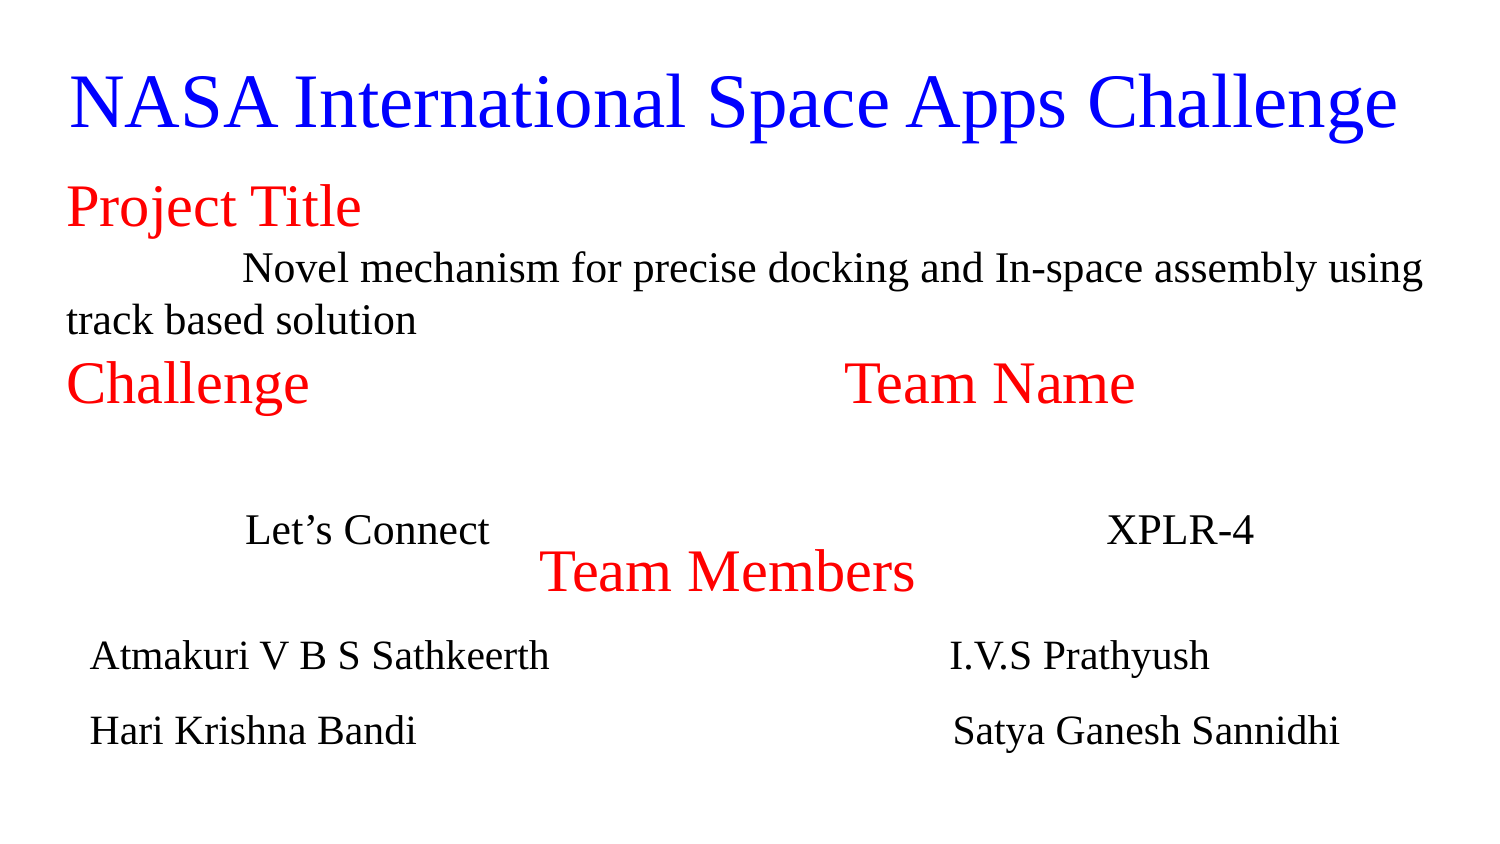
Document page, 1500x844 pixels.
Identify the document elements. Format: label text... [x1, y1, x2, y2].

subtitle Project Title Novel mechanism for precise docking and In-space assembly using track based solution Challenge Team Name Let’s Connect XPLR-4 [51, 150, 1449, 780]
text_box Team Members Atmakuri V B S Sathkeerth I.V.S Prathyush Hari Krishna Bandi Satya Ganesh Sannidhi [74, 515, 1449, 754]
title NASA International Space Apps Challenge [51, 14, 1449, 150]
